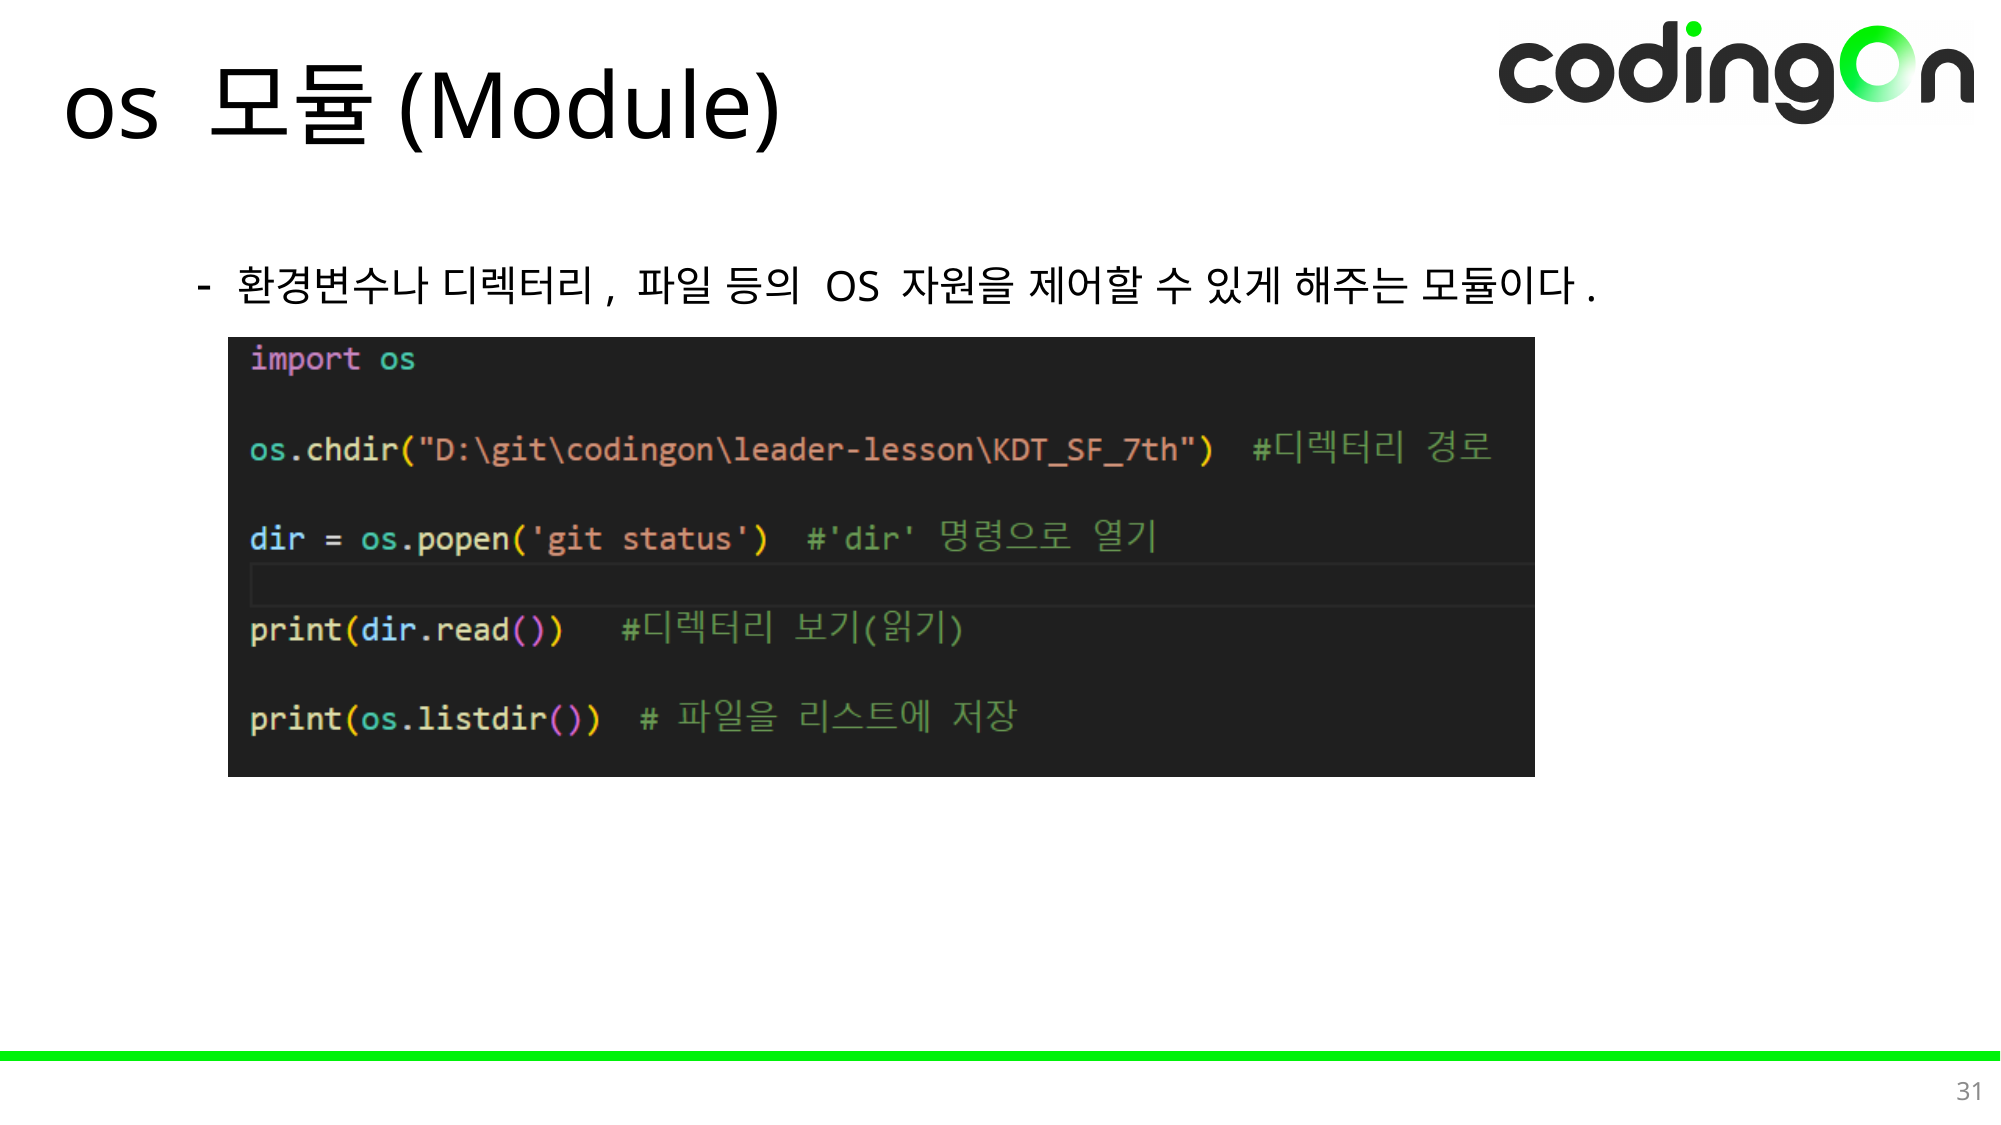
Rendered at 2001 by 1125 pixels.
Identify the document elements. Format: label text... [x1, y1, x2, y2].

picture [228, 337, 1535, 777]
title os 모듈(Module) [0, 0, 1725, 218]
picture [1725, 20, 1974, 125]
text_box - 환경변수나 디렉터리, 파일 등의 OS 자원을 제어할 수 있게 해주는 모듈이다. [173, 195, 1622, 339]
slide_number 31 [1550, 1062, 2000, 1123]
